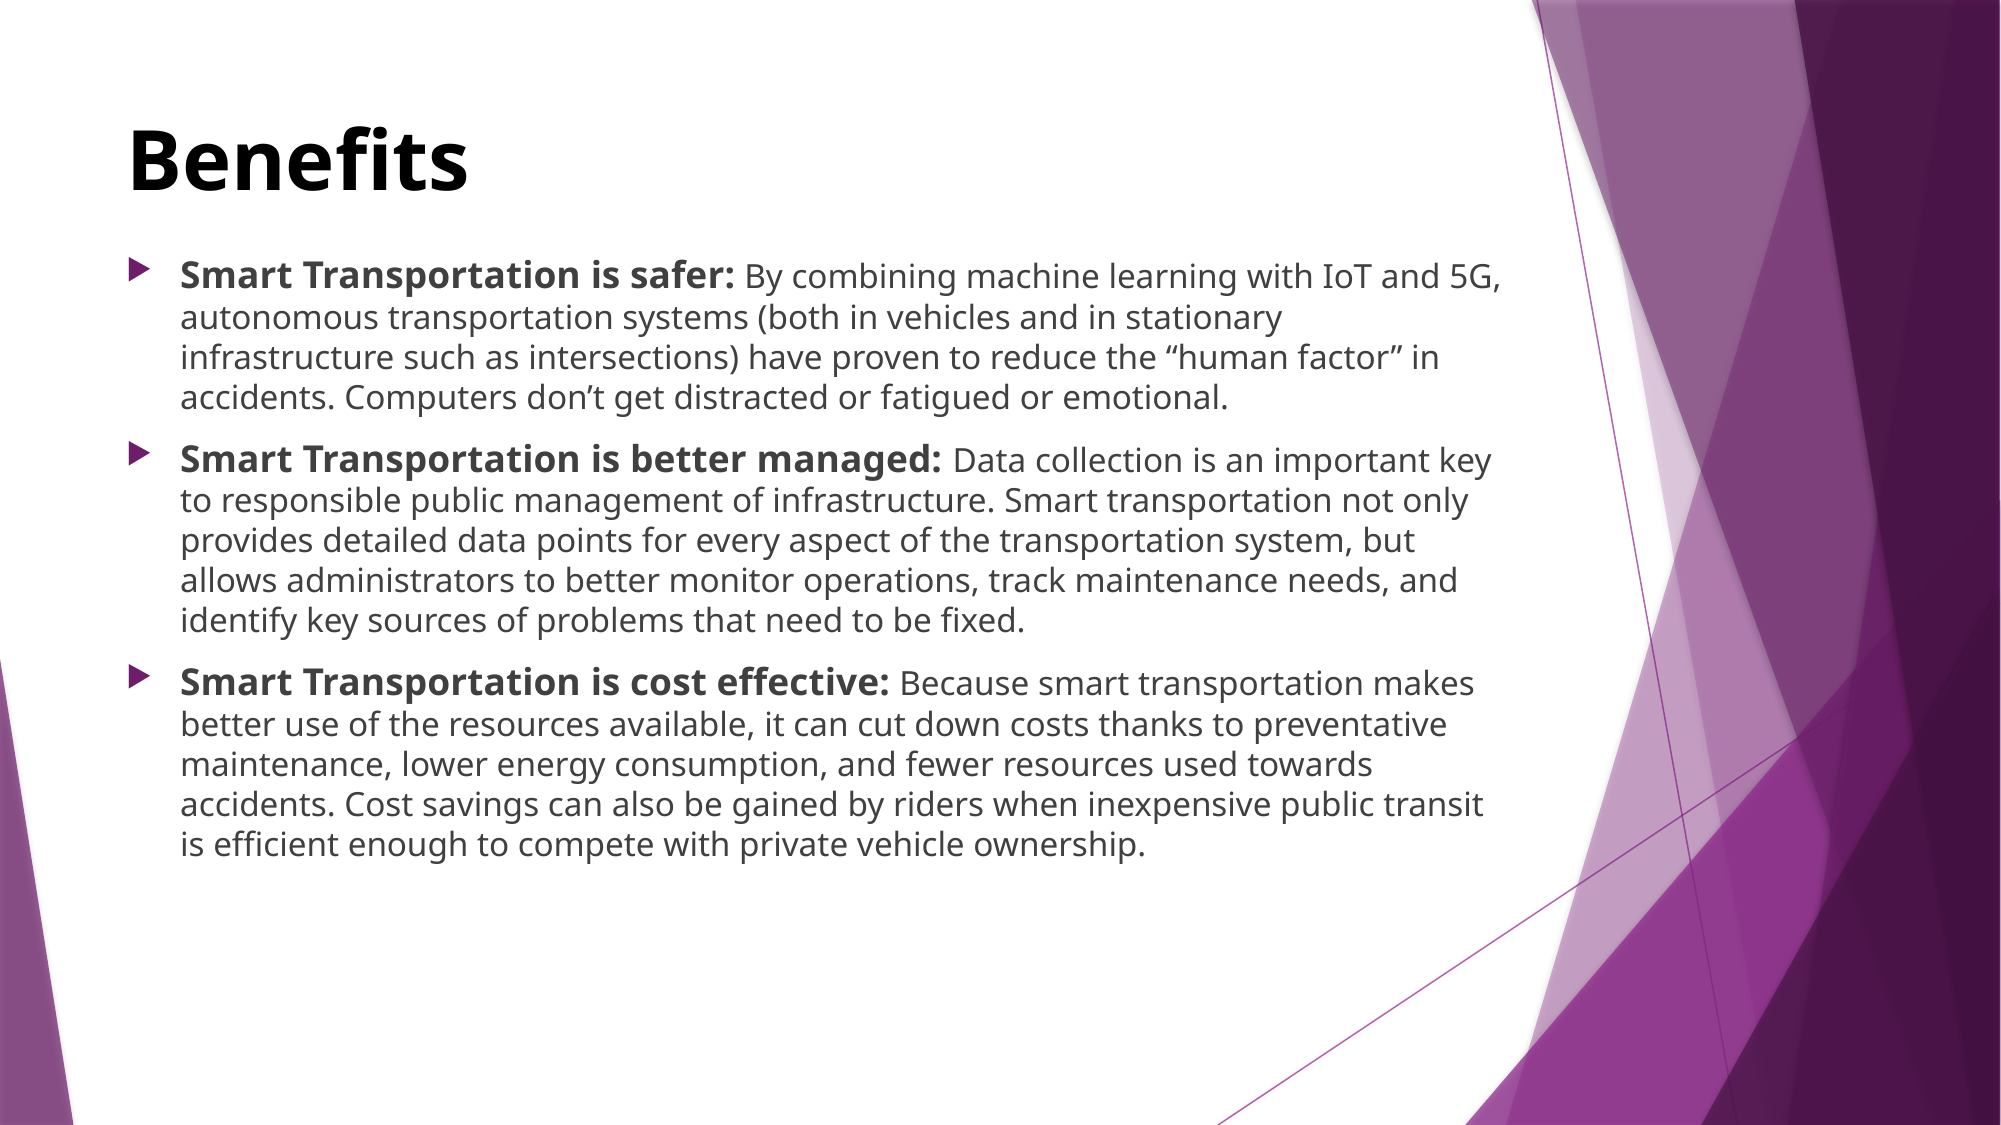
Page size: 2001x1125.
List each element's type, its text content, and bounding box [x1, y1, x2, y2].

title Benefits [111, 99, 1522, 244]
list Smart Transportation is safer: By combining machine learning with IoT and 5G, autonomous transportation systems (both in vehicles and in stationary infrastructure such as intersections) have proven to reduce the “human factor” in accidents. Computers don’t get distracted or fatigued or emotional. Smart Transportation is better managed: Data collection is an important key to responsible public management of infrastructure. Smart transportation not only provides detailed data points for every aspect of the transportation system, but allows administrators to better monitor operations, track maintenance needs, and identify key sources of problems that need to be fixed. Smart Transportation is cost effective: Because smart transportation makes better use of the resources available, it can cut down costs thanks to preventative maintenance, lower energy consumption, and fewer resources used towards accidents. Cost savings can also be gained by riders when inexpensive public transit is efficient enough to compete with private vehicle ownership. [111, 244, 1522, 881]
